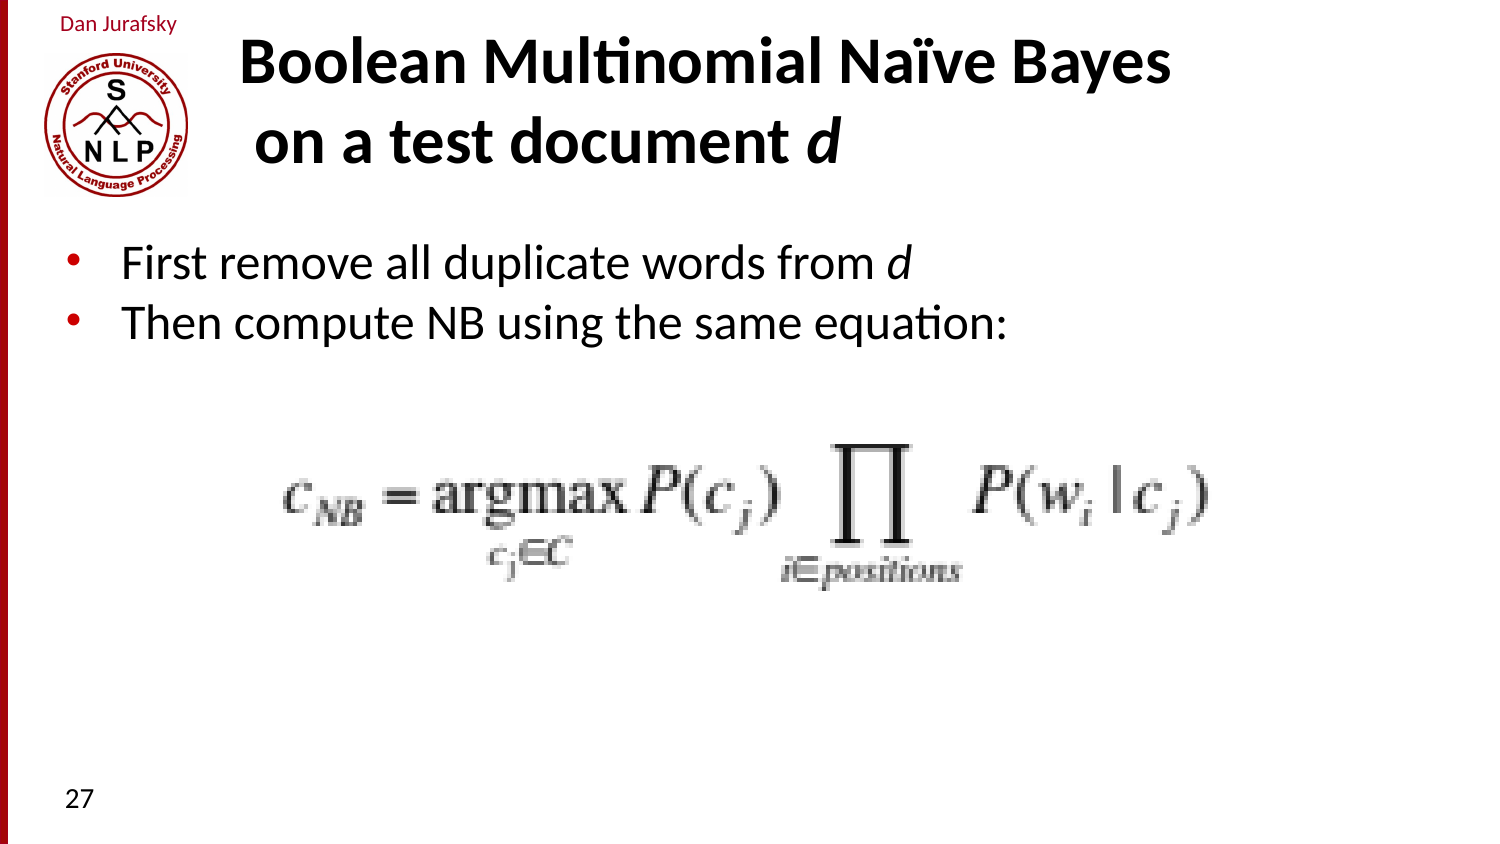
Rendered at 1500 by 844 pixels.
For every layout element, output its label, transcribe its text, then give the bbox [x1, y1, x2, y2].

text_box <number> [49, 771, 375, 828]
picture [44, 53, 188, 197]
picture [274, 430, 1213, 601]
text_box Boolean Multinomial Naïve Bayes on a test document d [224, 62, 1450, 185]
text_box First remove all duplicate words from d Then compute NB using the same equation: [49, 221, 1450, 769]
